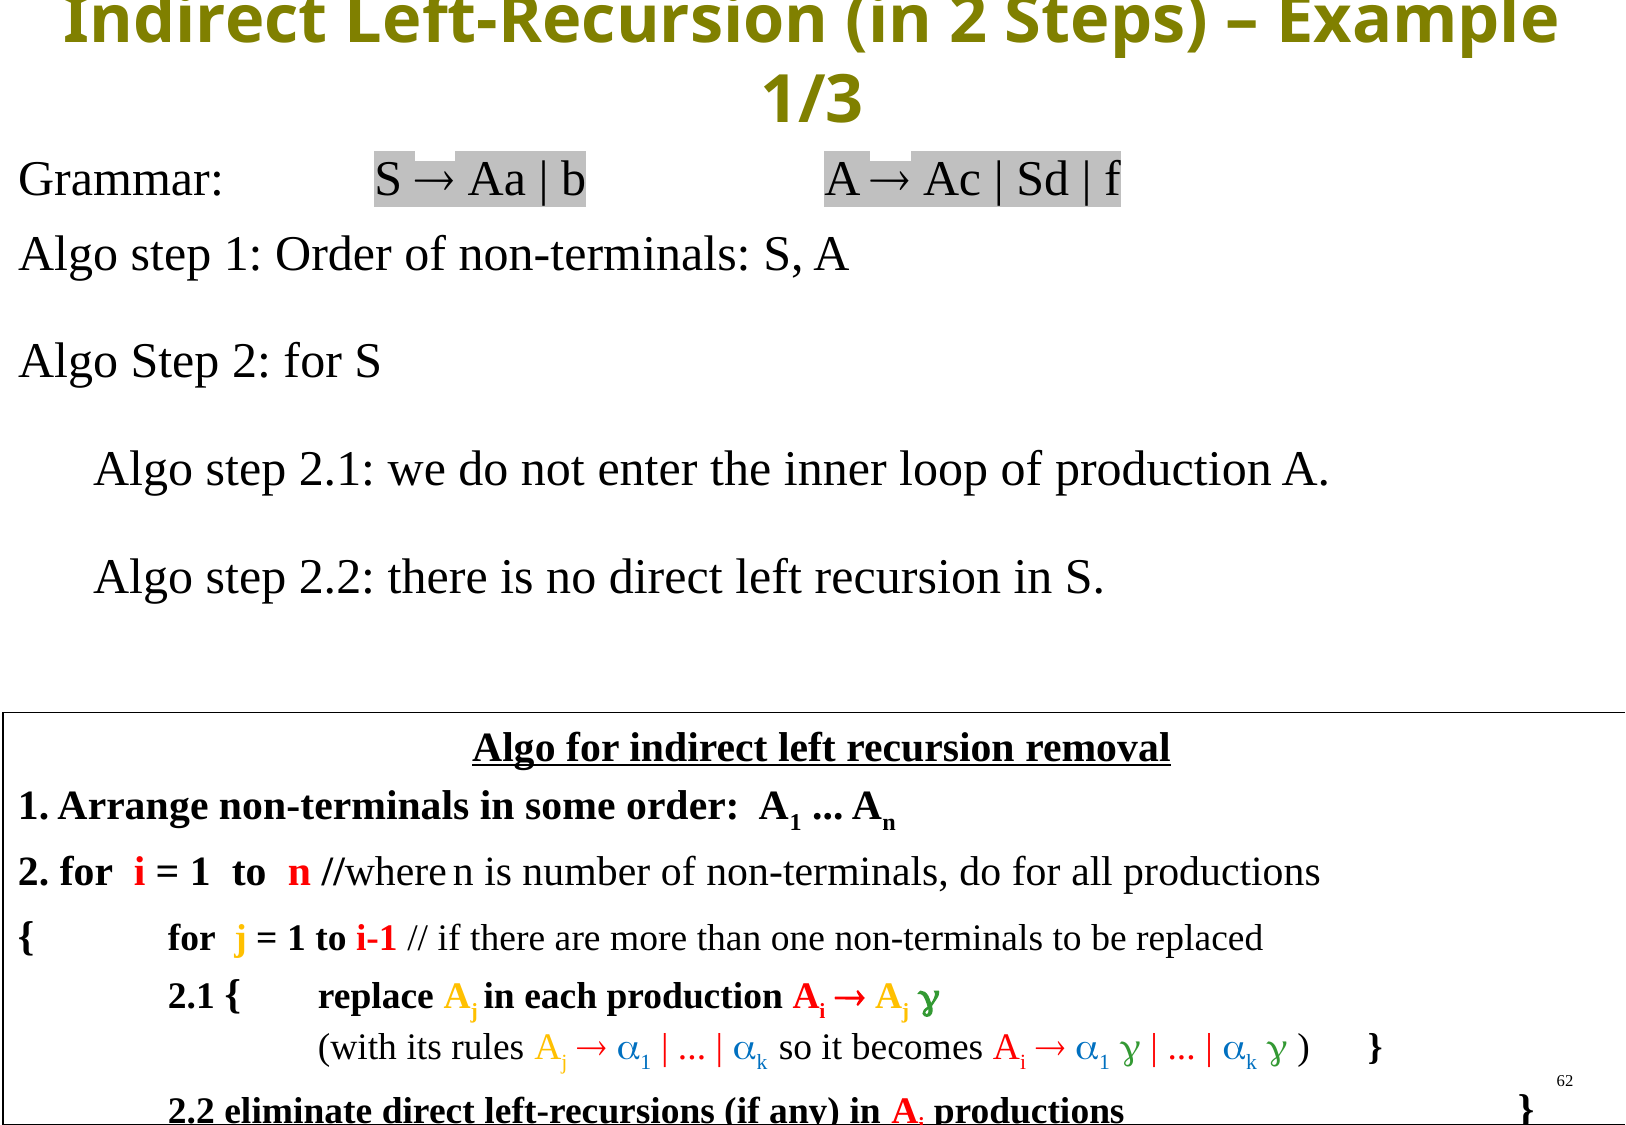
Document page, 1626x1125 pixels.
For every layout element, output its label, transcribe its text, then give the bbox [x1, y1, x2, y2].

list Grammar: S  Aa | b A  Ac | Sd | f Algo step 1: Order of non-terminals: S, A Algo Step 2: for S Algo step 2.1: we do not enter the inner loop of production A. Algo step 2.2: there is no direct left recursion in S. [3, 145, 1616, 625]
text_box Algo for indirect left recursion removal 1. Arrange non-terminals in some order: A1 ... An 2. for i = 1 to n //where n is number of non-terminals, do for all productions { for j = 1 to i-1 // if there are more than one non-terminals to be replaced 2.1 { replace Aj in each production Ai  Aj  (with its rules Aj  1 | ... | k so it becomes Ai  1  | ... | k  ) } 2.2 eliminate direct left-recursions (if any) in Ai productions } [3, 712, 1625, 1125]
title Indirect Left-Recursion (in 2 Steps) – Example 1/3 [0, 0, 1625, 113]
